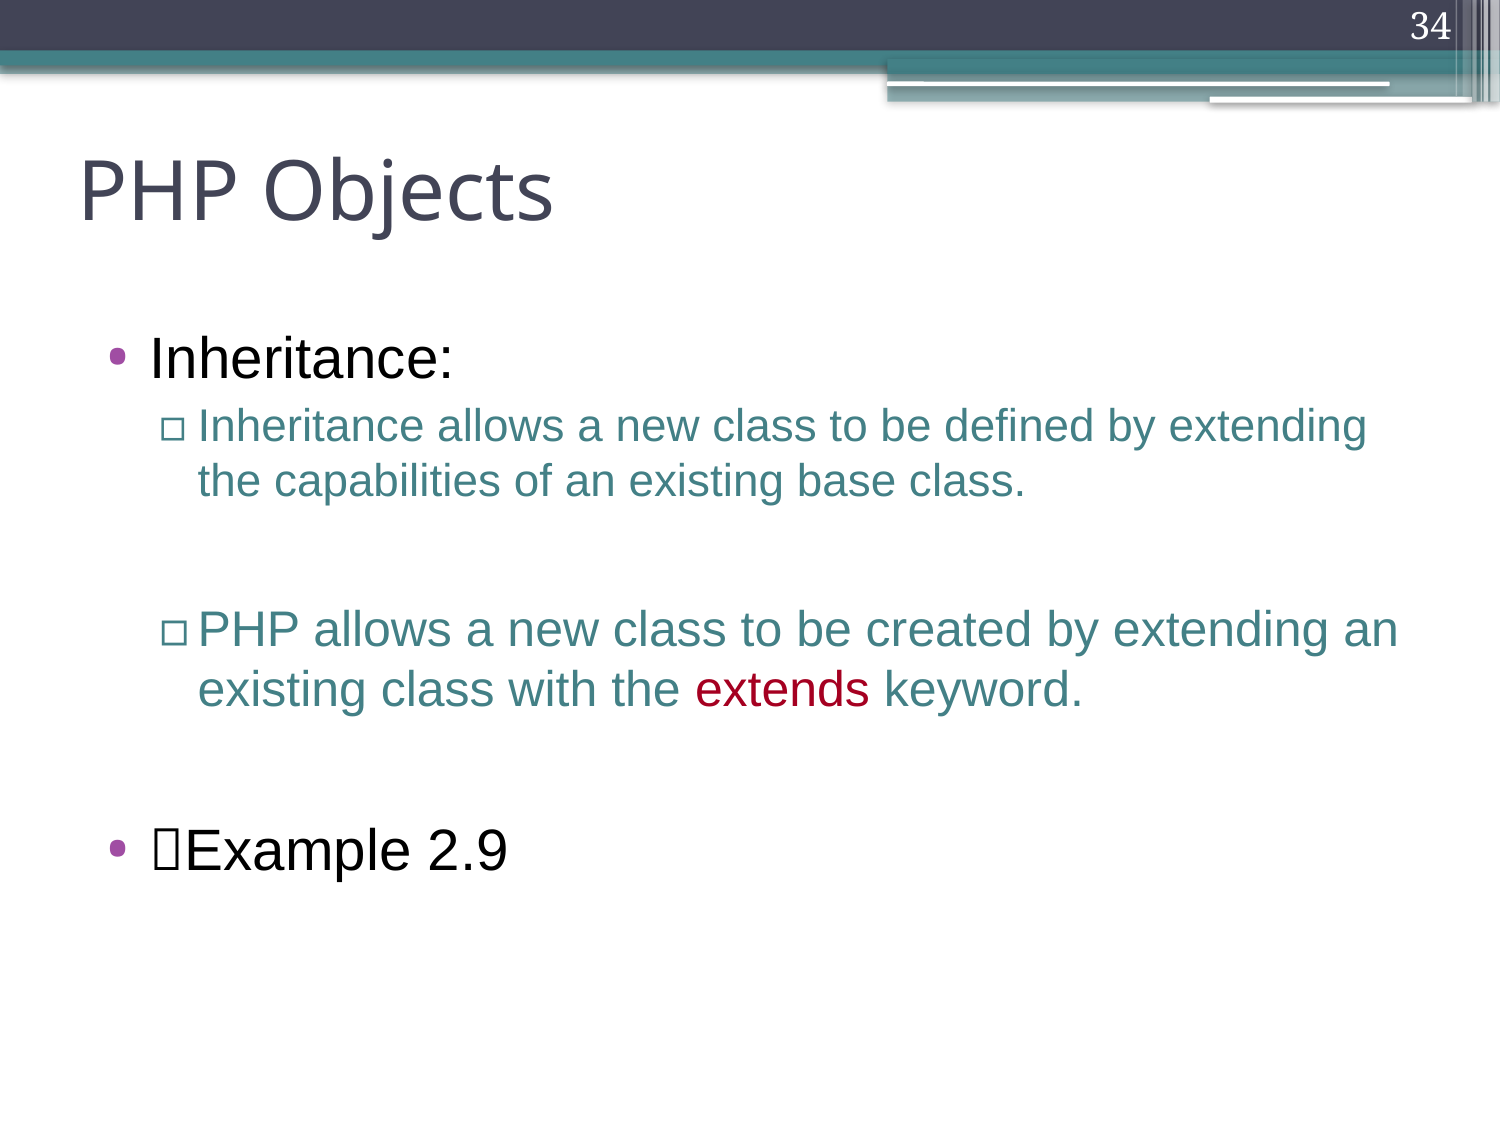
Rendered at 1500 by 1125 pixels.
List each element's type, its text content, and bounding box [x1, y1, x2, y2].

list Inheritance: Inheritance allows a new class to be defined by extending the capabilities of an existing base class. PHP allows a new class to be created by extending an existing class with the extends keyword. Example 2.9 [75, 312, 1425, 1088]
title PHP Objects [62, 99, 1413, 275]
slide_number 34 [1341, 0, 1466, 61]
